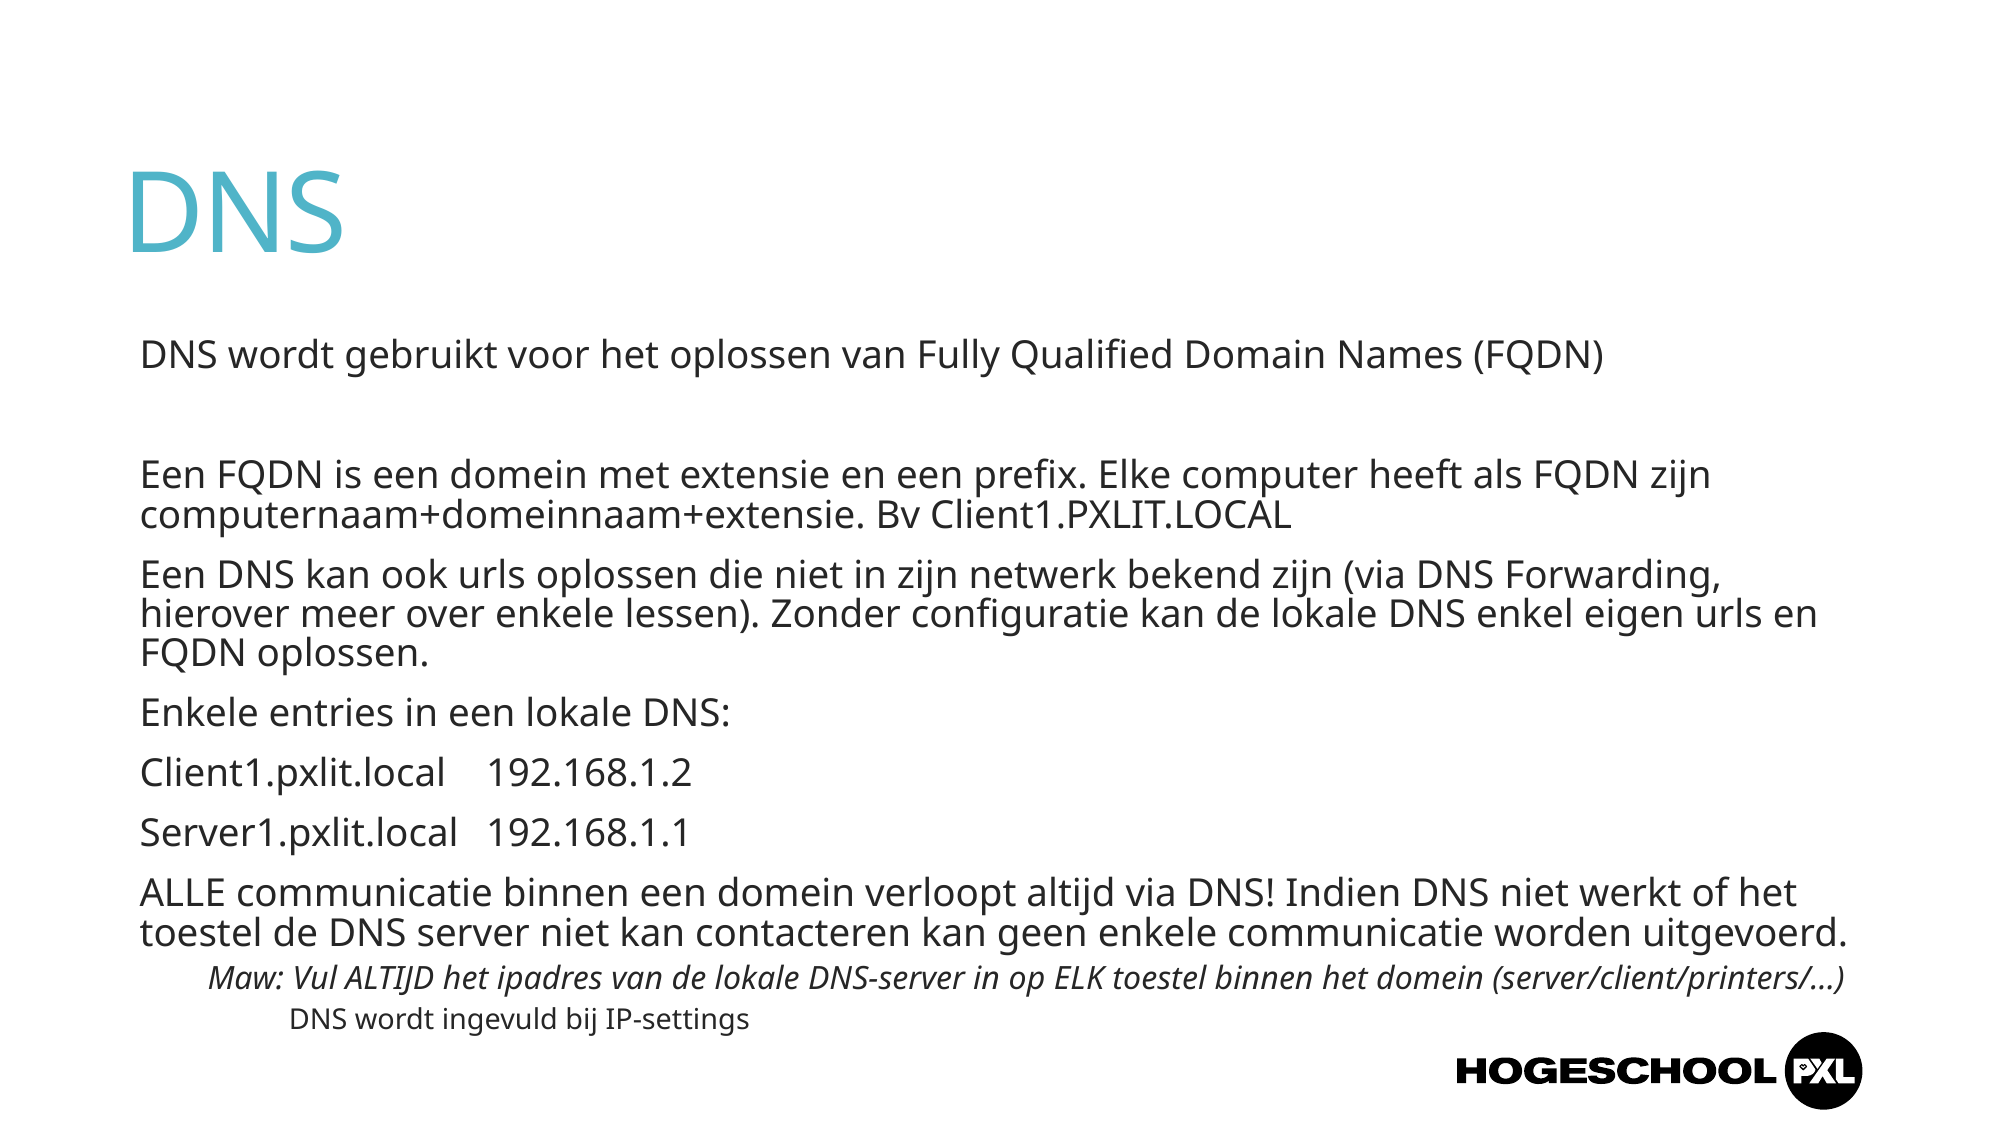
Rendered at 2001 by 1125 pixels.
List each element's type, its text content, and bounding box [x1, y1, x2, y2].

list DNS wordt gebruikt voor het oplossen van Fully Qualified Domain Names (FQDN) Een FQDN is een domein met extensie en een prefix. Elke computer heeft als FQDN zijn computernaam+domeinnaam+extensie. Bv Client1.PXLIT.LOCAL Een DNS kan ook urls oplossen die niet in zijn netwerk bekend zijn (via DNS Forwarding, hierover meer over enkele lessen). Zonder configuratie kan de lokale DNS enkel eigen urls en FQDN oplossen. Enkele entries in een lokale DNS: Client1.pxlit.local 192.168.1.2 Server1.pxlit.local 192.168.1.1 ALLE communicatie binnen een domein verloopt altijd via DNS! Indien DNS niet werkt of het toestel de DNS server niet kan contacteren kan geen enkele communicatie worden uitgevoerd. Maw: Vul ALTIJD het ipadres van de lokale DNS-server in op ELK toestel binnen het domein (server/client/printers/…) DNS wordt ingevuld bij IP-settings [111, 329, 1876, 1071]
title DNS [107, 81, 1875, 354]
